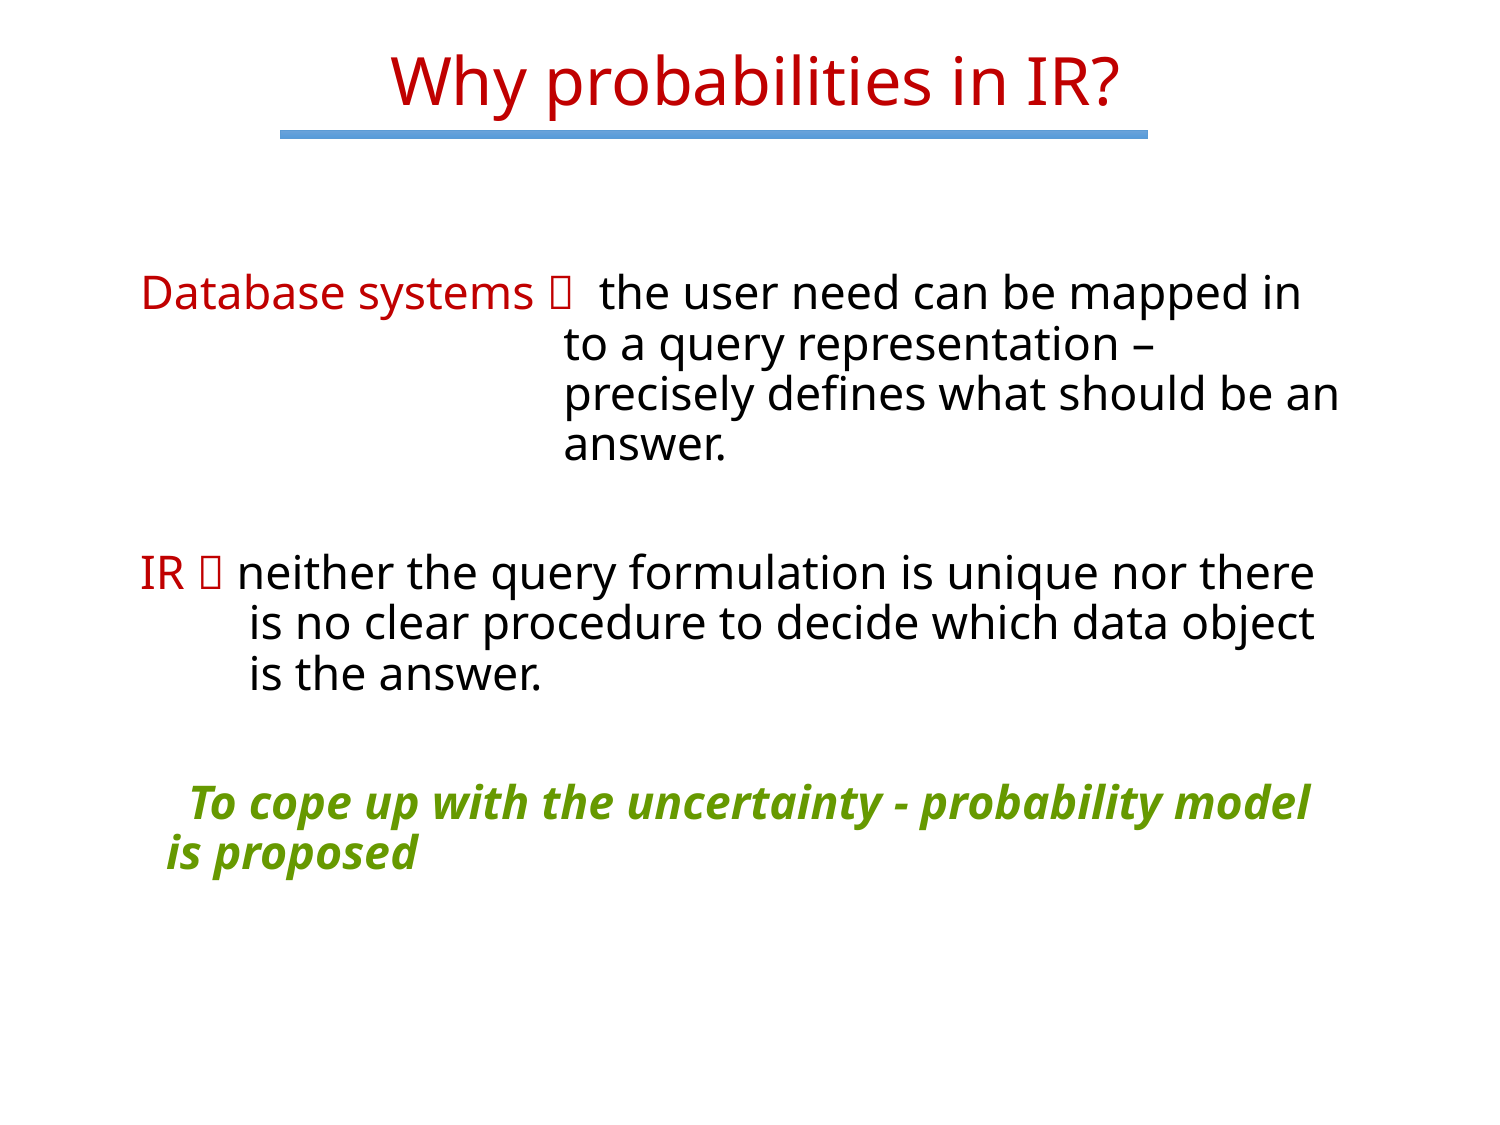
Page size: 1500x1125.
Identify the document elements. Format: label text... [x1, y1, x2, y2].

title Why probabilities in IR? [375, 24, 1150, 143]
text_box [280, 130, 1148, 139]
list Database systems  the user need can be mapped in to a query representation – precisely defines what should be an answer. IR  neither the query formulation is unique nor there is no clear procedure to decide which data object is the answer. To cope up with the uncertainty - probability model is proposed [125, 262, 1363, 888]
